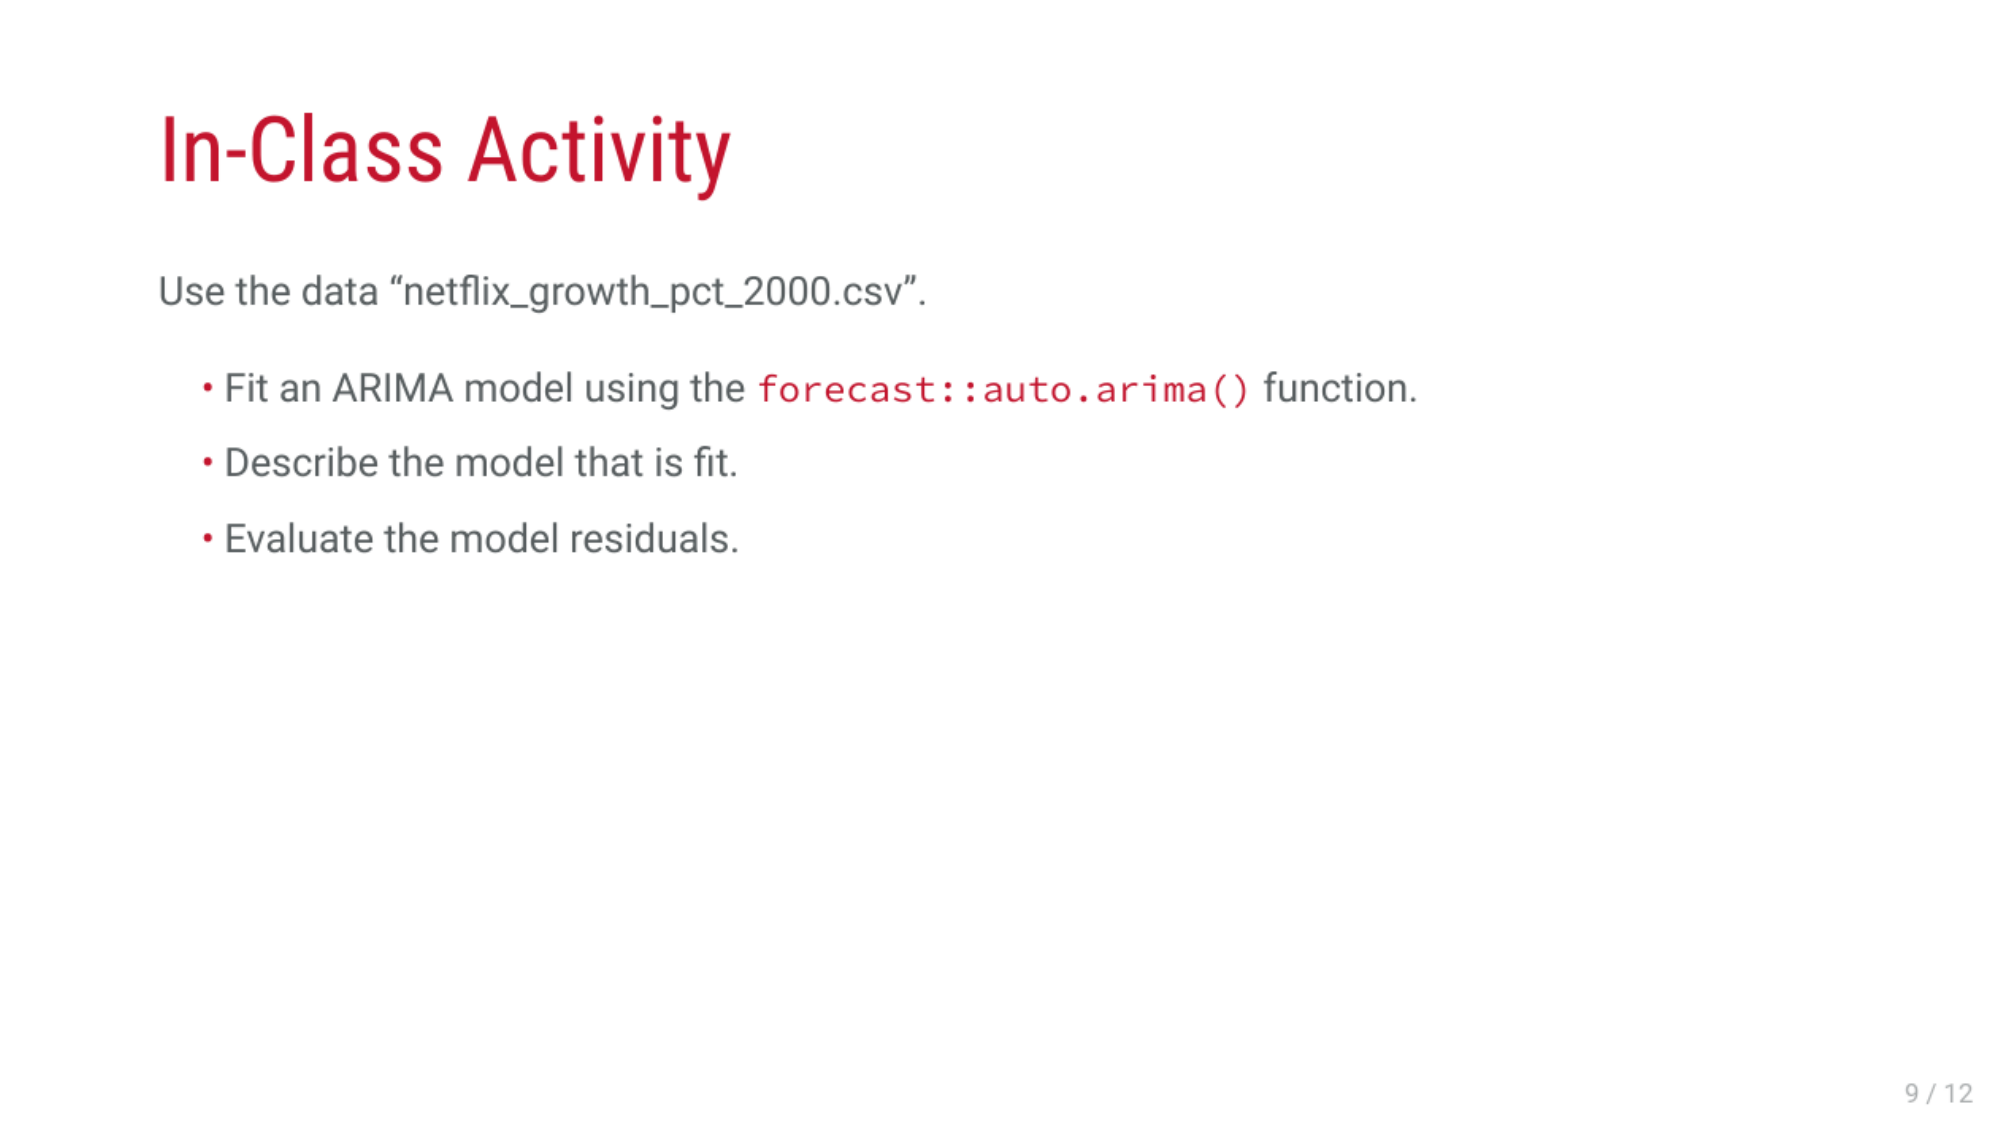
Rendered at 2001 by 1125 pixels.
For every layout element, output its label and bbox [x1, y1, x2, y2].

list [0, 0, 2000, 1125]
